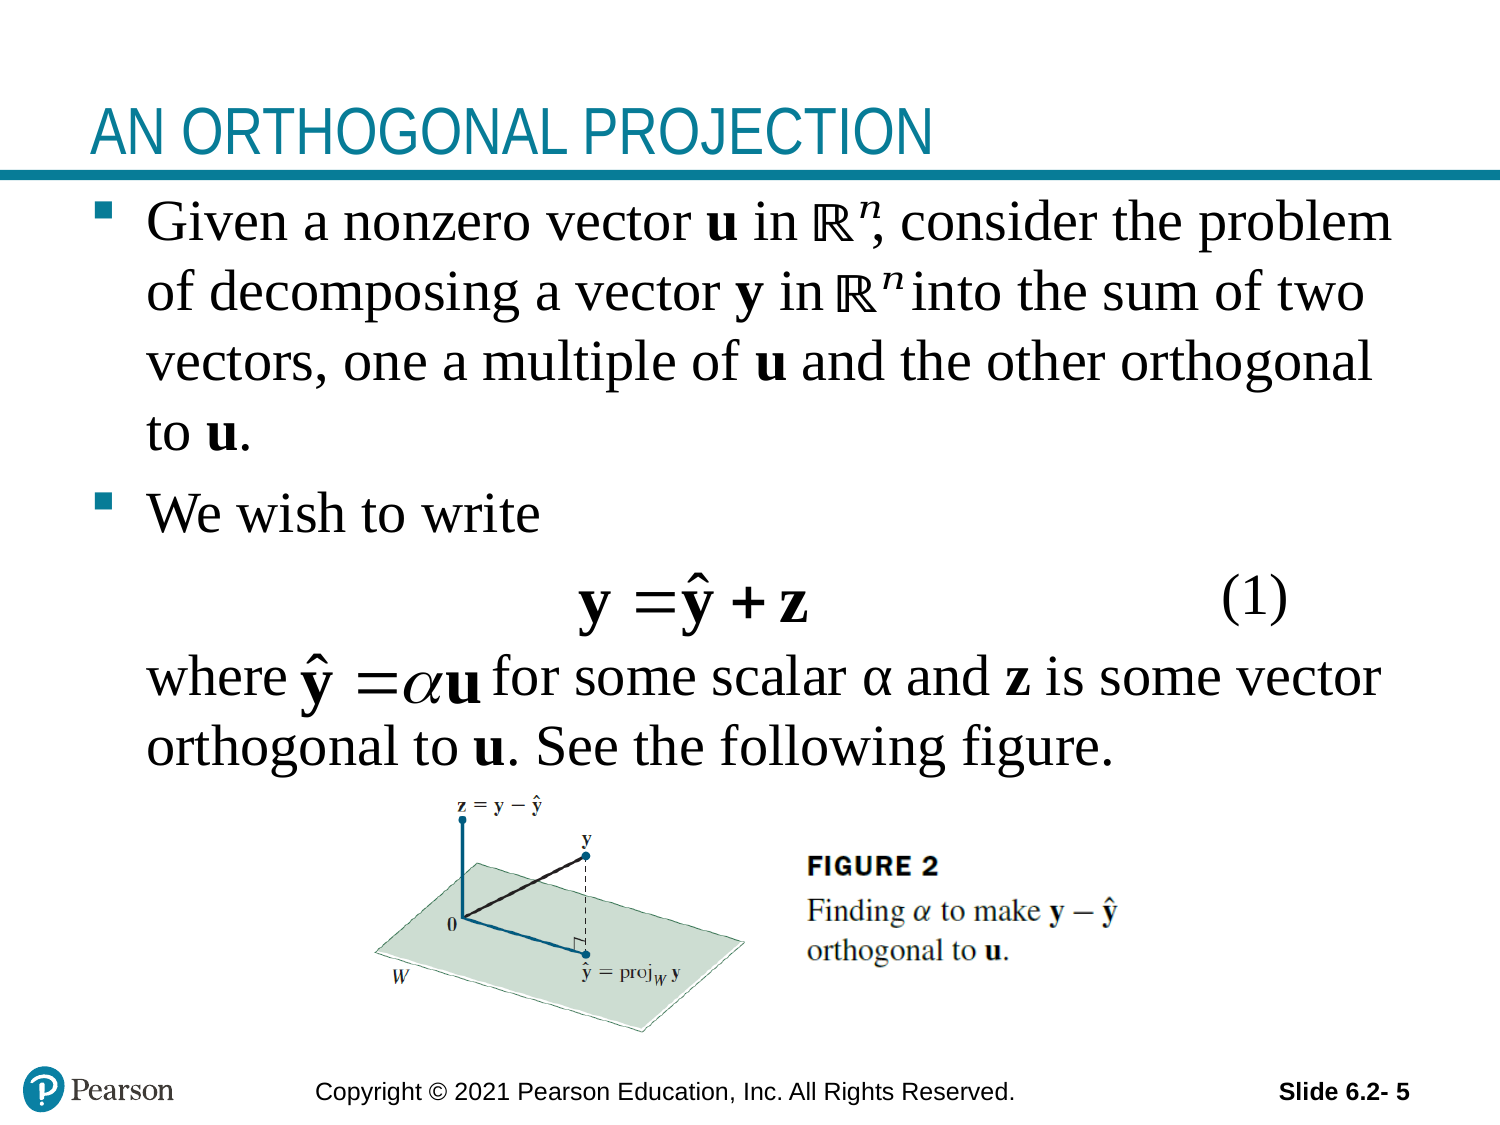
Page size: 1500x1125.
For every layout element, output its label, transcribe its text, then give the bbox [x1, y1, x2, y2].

title AN ORTHOGONAL PROJECTION [75, 0, 1425, 174]
slide_number Slide 6.2- 5 [1112, 1034, 1425, 1113]
footer Copyright © 2021 Pearson Education, Inc. All Rights Reserved. [300, 1050, 1112, 1113]
list Given a nonzero vector u in , consider the problem of decomposing a vector y in into the sum of two vectors, one a multiple of u and the other orthogonal to u. We wish to write (1) where for some scalar α and z is some vector orthogonal to u. See the following figure. [75, 174, 1425, 1050]
picture [805, 849, 1118, 972]
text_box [574, 568, 813, 642]
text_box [297, 649, 485, 723]
picture [349, 783, 750, 1038]
